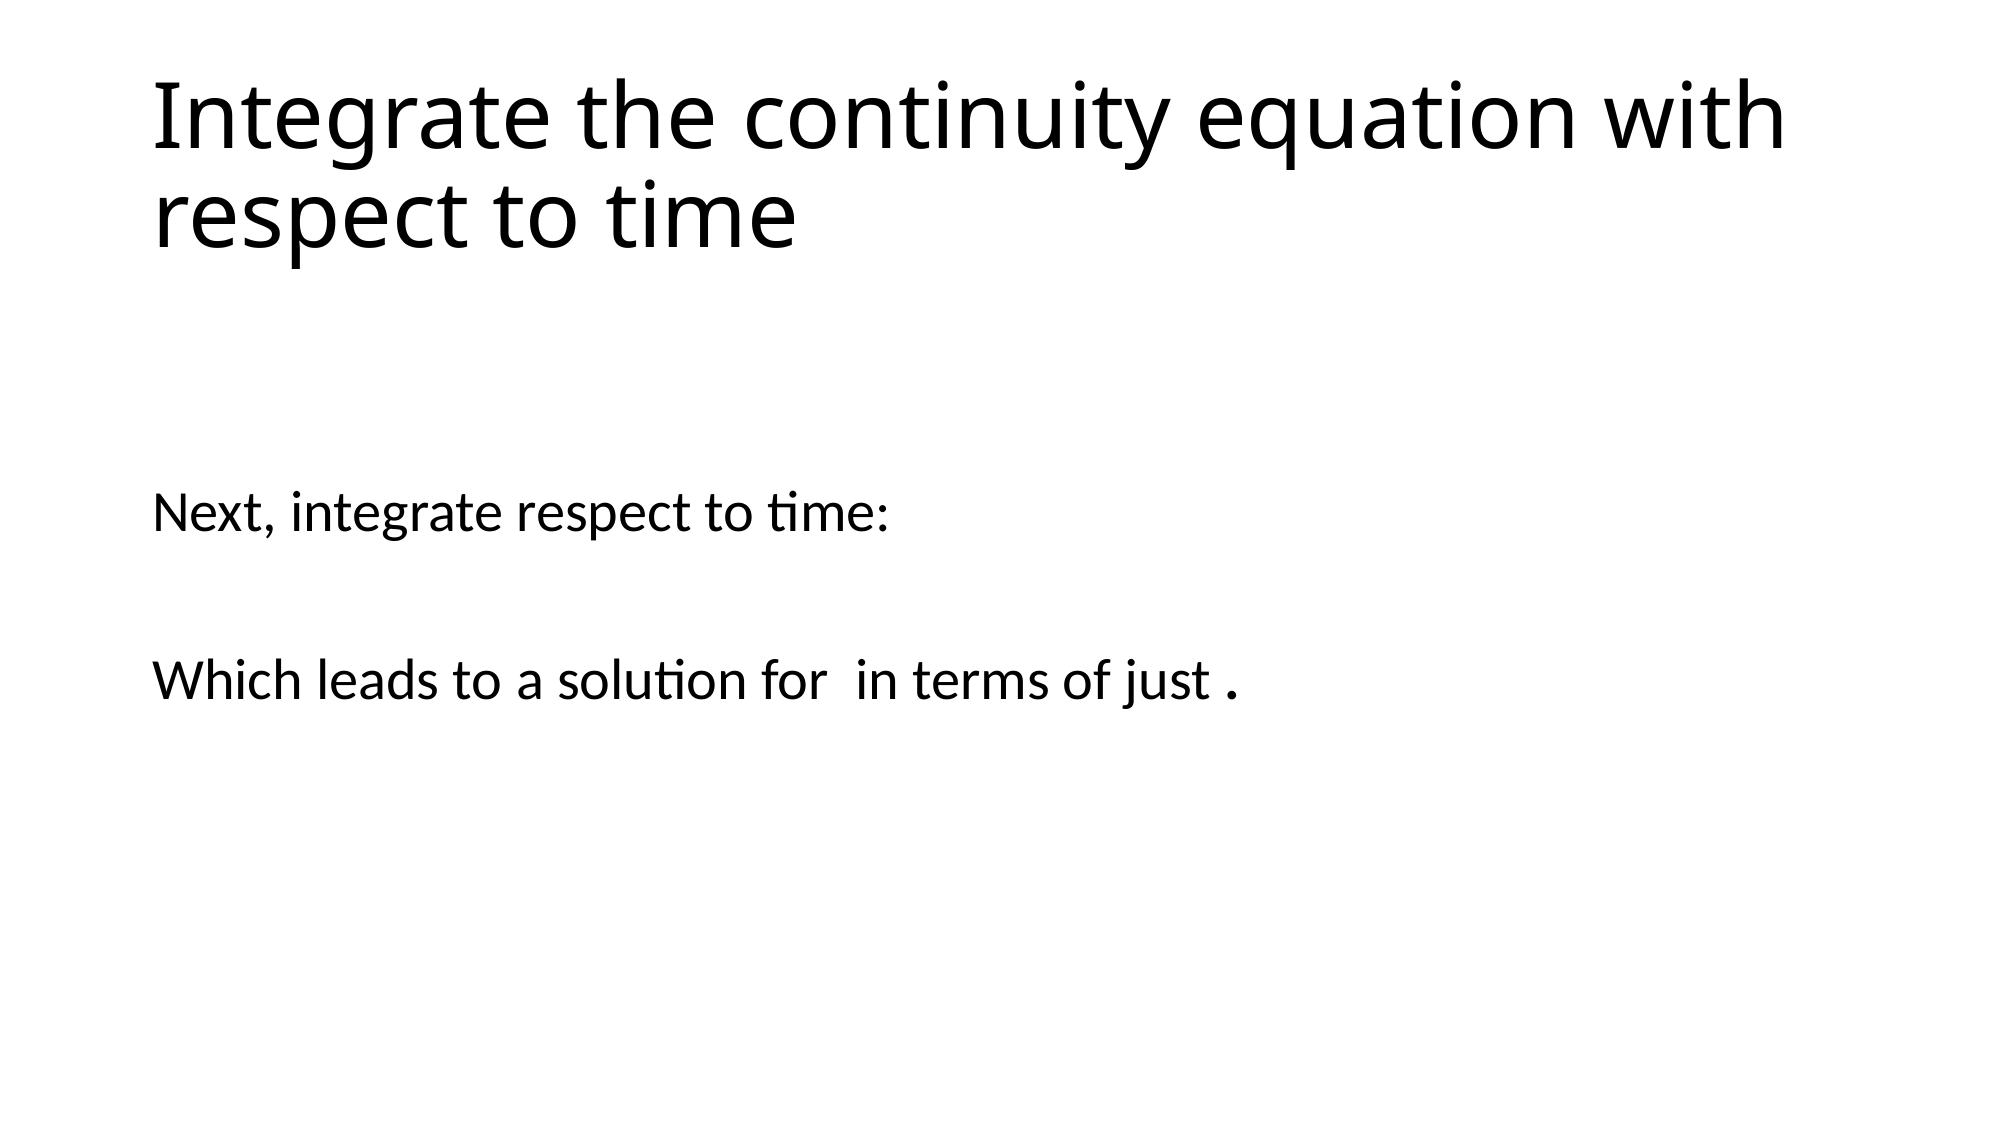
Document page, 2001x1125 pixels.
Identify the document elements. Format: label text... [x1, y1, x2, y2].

title Integrate the continuity equation with respect to time [137, 59, 1863, 278]
